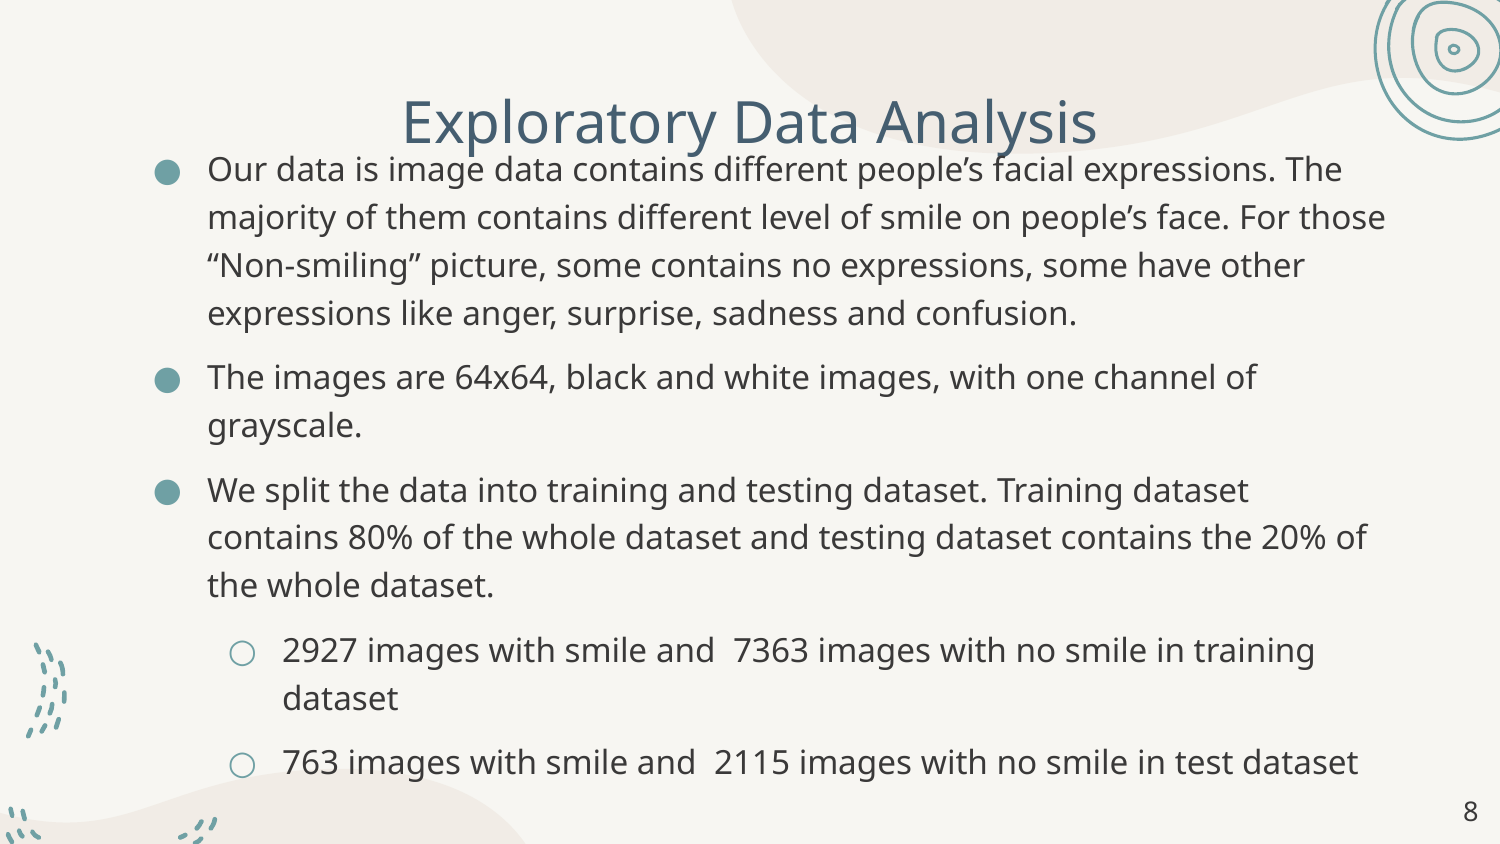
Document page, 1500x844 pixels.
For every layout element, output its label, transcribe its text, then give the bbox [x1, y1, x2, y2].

title Exploratory Data Analysis [116, 72, 1383, 129]
list Our data is image data contains different people’s facial expressions. The majority of them contains different level of smile on people’s face. For those “Non-smiling” picture, some contains no expressions, some have other expressions like anger, surprise, sadness and confusion. The images are 64x64, black and white images, with one channel of grayscale. We split the data into training and testing dataset. Training dataset contains 80% of the whole dataset and testing dataset contains the 20% of the whole dataset. 2927 images with smile and 7363 images with no smile in training dataset 763 images with smile and 2115 images with no smile in test dataset [116, 129, 1406, 793]
slide_number ‹#› [1403, 779, 1494, 844]
